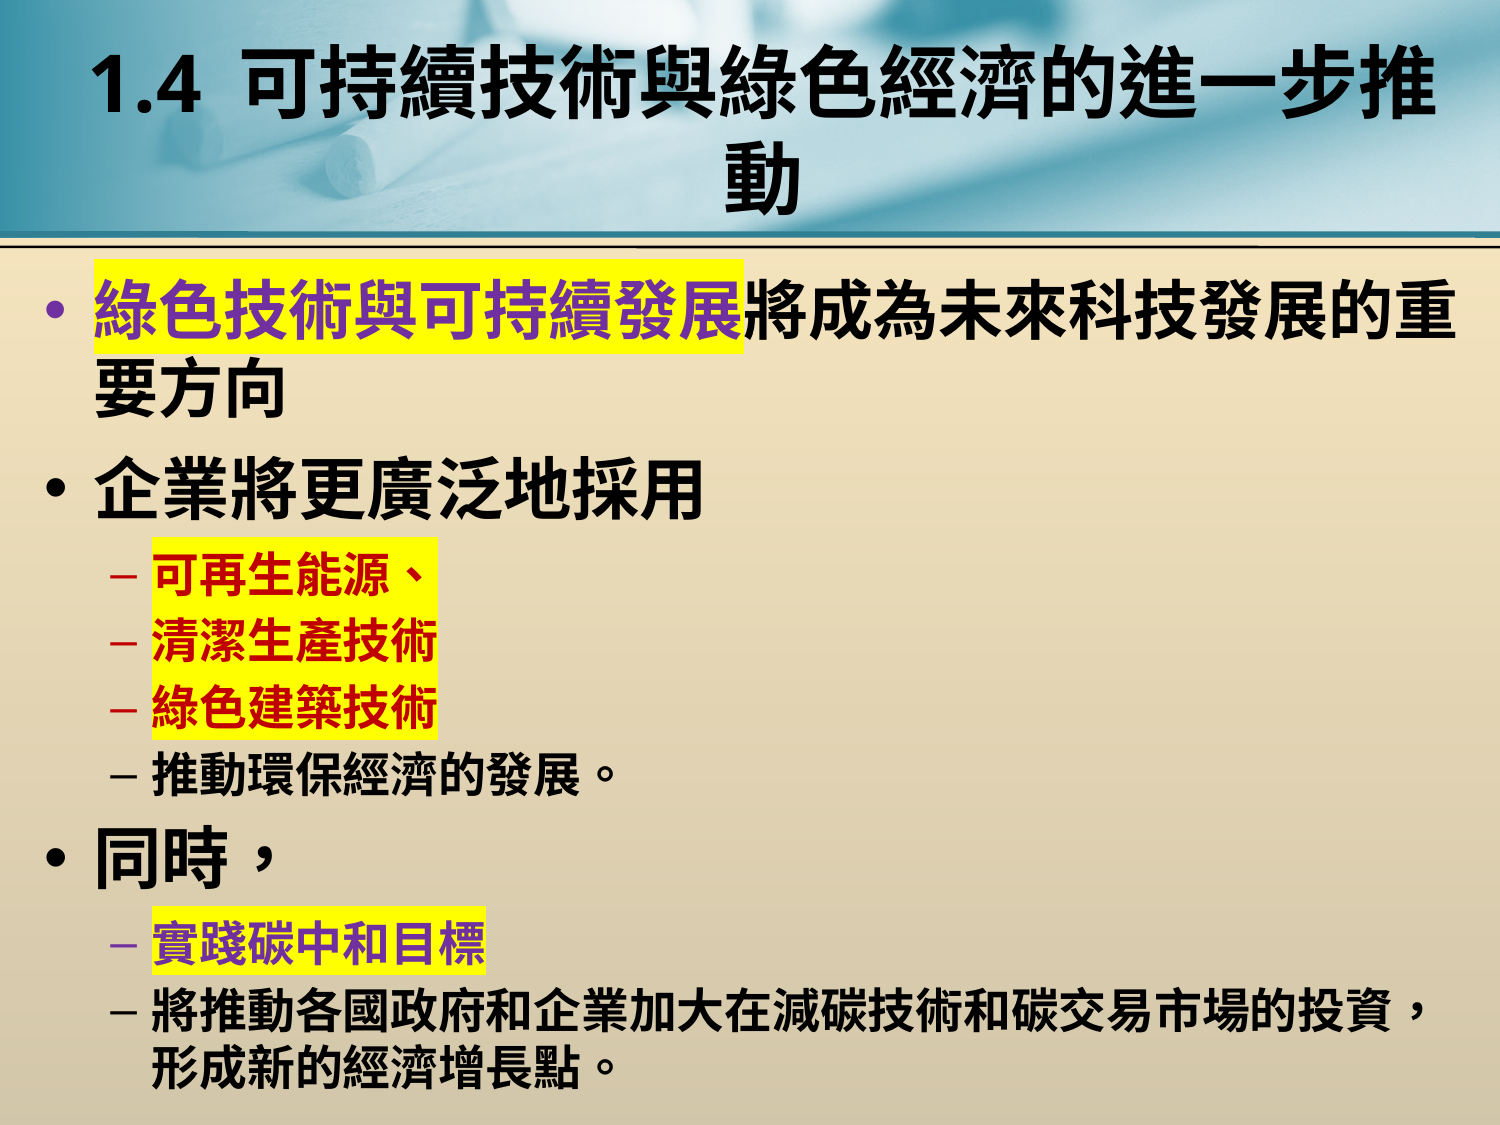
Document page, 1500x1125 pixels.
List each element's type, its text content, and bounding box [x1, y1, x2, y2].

list 綠色技術與可持續發展將成為未來科技發展的重要方向 企業將更廣泛地採用 可再生能源、 清潔生產技術 綠色建築技術 推動環保經濟的發展。 同時， 實踐碳中和目標 將推動各國政府和企業加大在減碳技術和碳交易市場的投資，形成新的經濟增長點。 [29, 262, 1481, 1103]
title 1.4 可持續技術與綠色經濟的進一步推動 [45, 24, 1481, 233]
